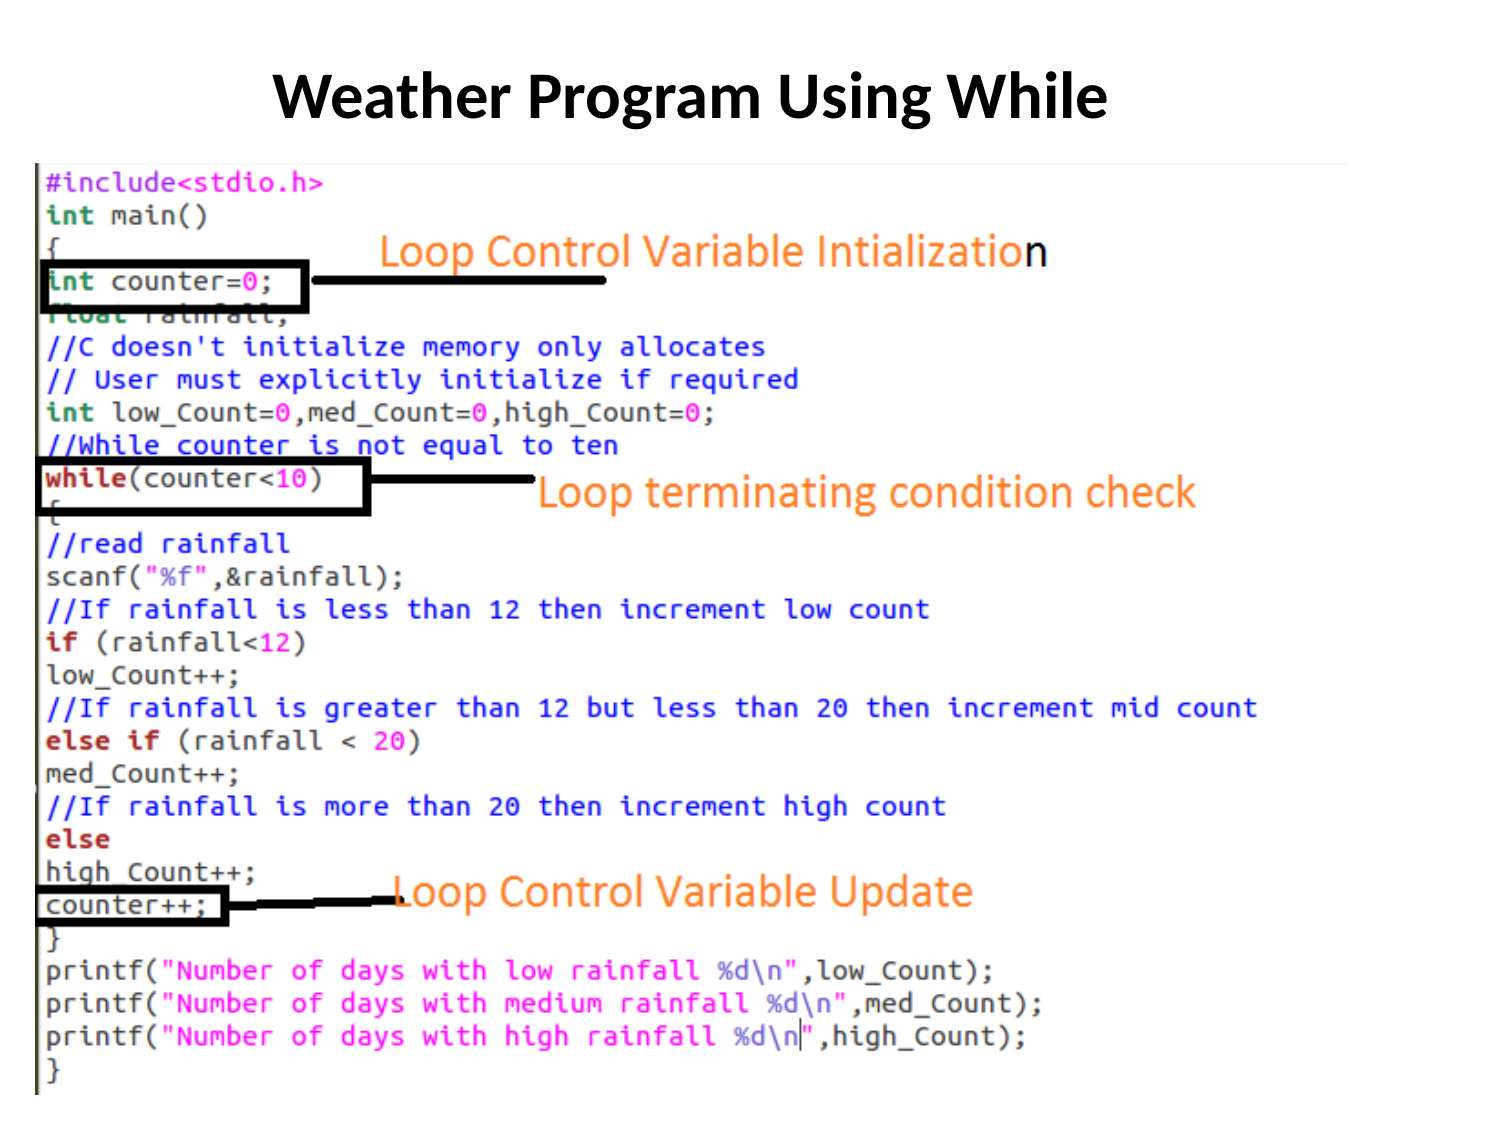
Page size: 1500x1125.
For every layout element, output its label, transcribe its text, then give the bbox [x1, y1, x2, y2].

picture [34, 163, 1348, 1095]
text_box Weather Program Using While [257, 44, 1383, 140]
